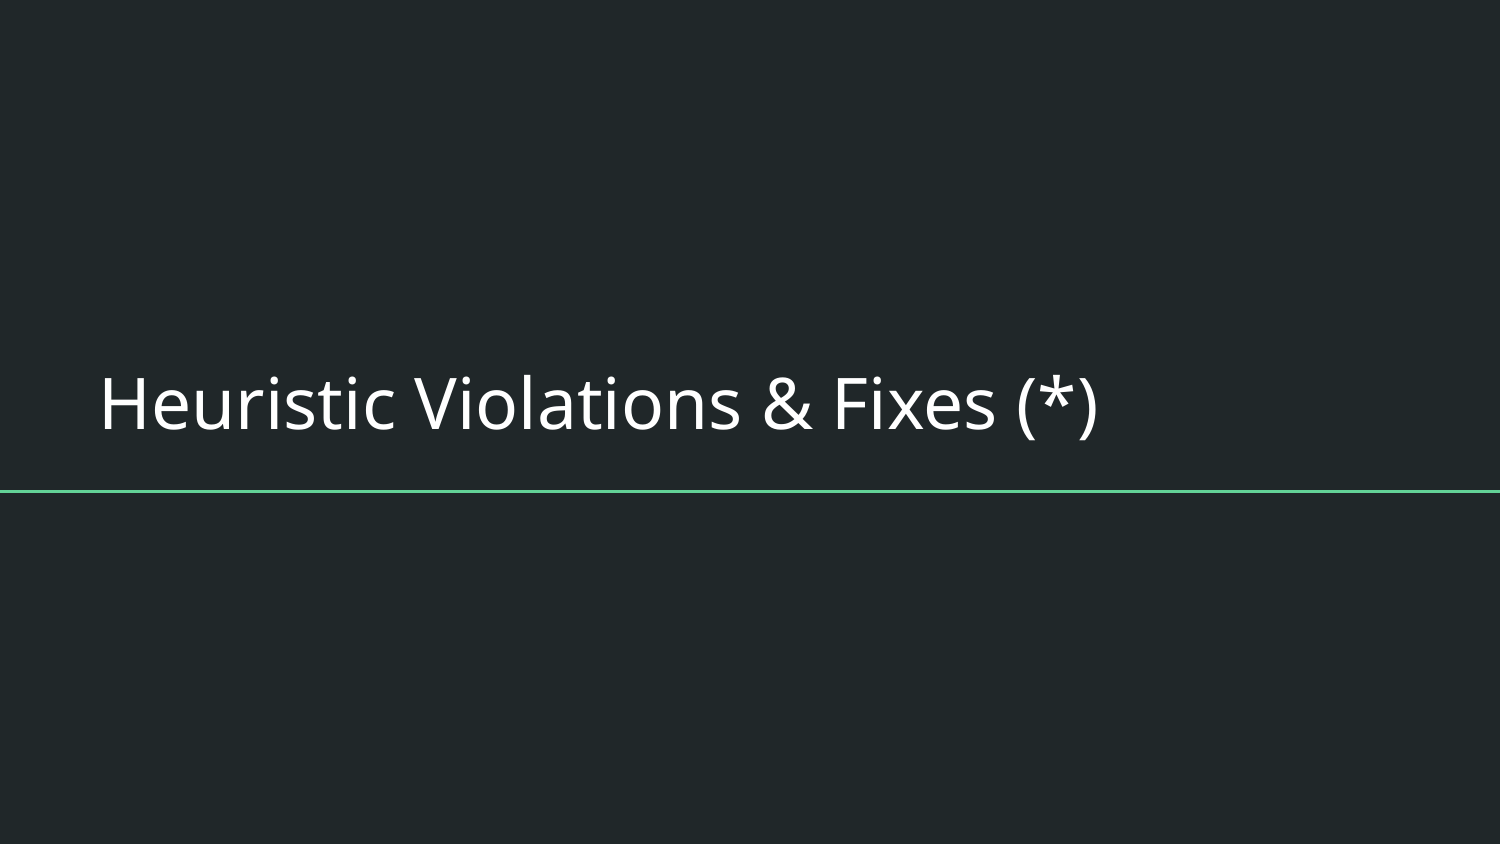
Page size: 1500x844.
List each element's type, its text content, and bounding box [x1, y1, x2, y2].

title Heuristic Violations & Fixes (*) [83, 337, 1417, 466]
